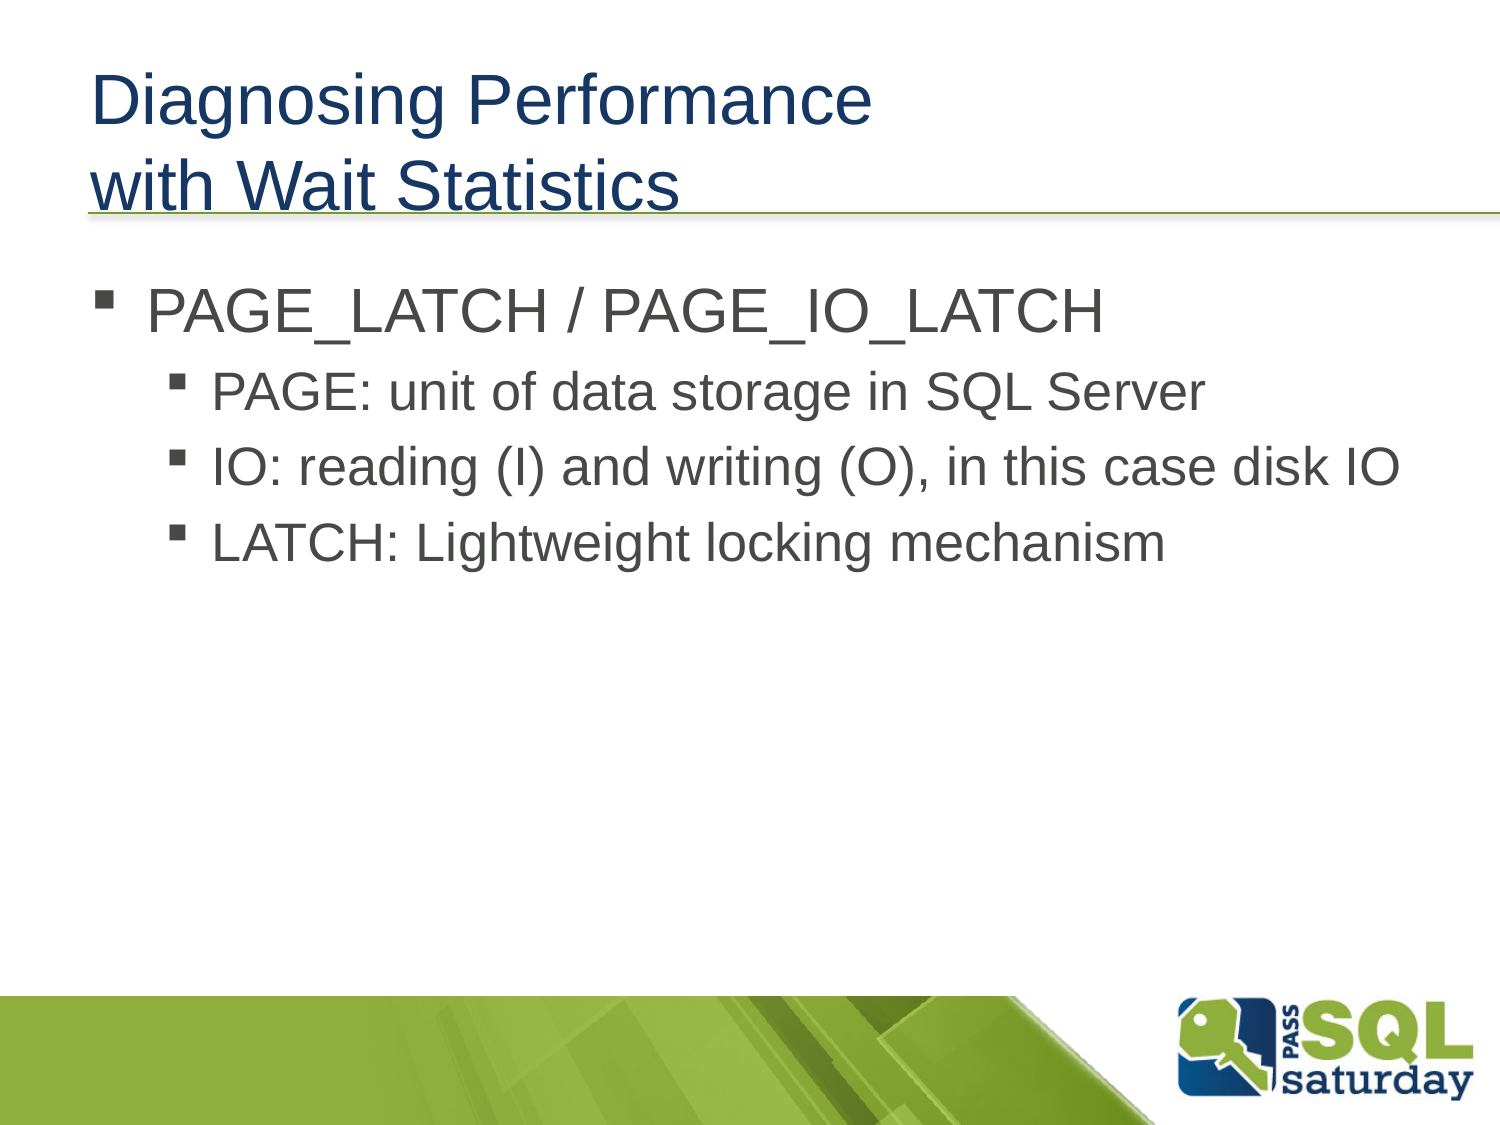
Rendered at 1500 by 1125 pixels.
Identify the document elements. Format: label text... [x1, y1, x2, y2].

title Diagnosing Performance with Wait Statistics [75, 45, 1425, 233]
list PAGE_LATCH / PAGE_IO_LATCH PAGE: unit of data storage in SQL Server IO: reading (I) and writing (O), in this case disk IO LATCH: Lightweight locking mechanism [75, 262, 1425, 1005]
picture [0, 969, 1483, 1125]
